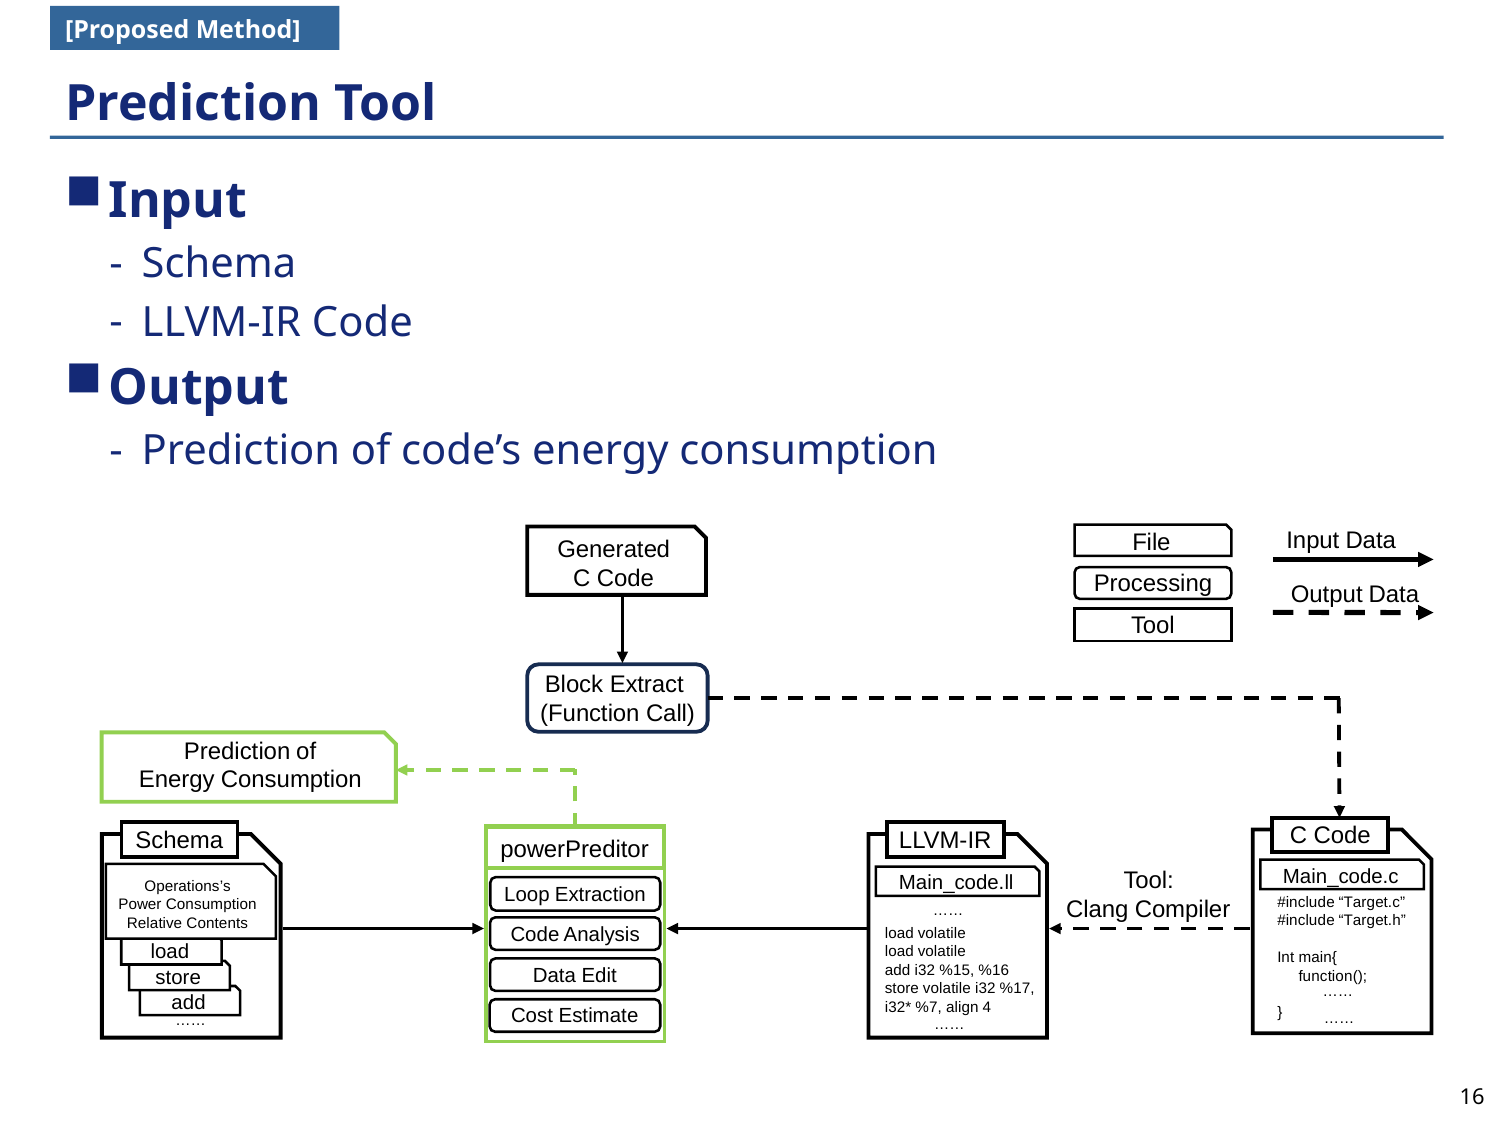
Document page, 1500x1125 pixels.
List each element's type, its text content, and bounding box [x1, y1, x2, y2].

text_box [Proposed Method] [50, 5, 340, 50]
slide_number 16 [1400, 1074, 1500, 1125]
list Input Schema LLVM-IR Code Output Prediction of code’s energy consumption [50, 160, 1450, 1048]
title Prediction Tool [50, 62, 1325, 138]
picture [98, 517, 1450, 1049]
